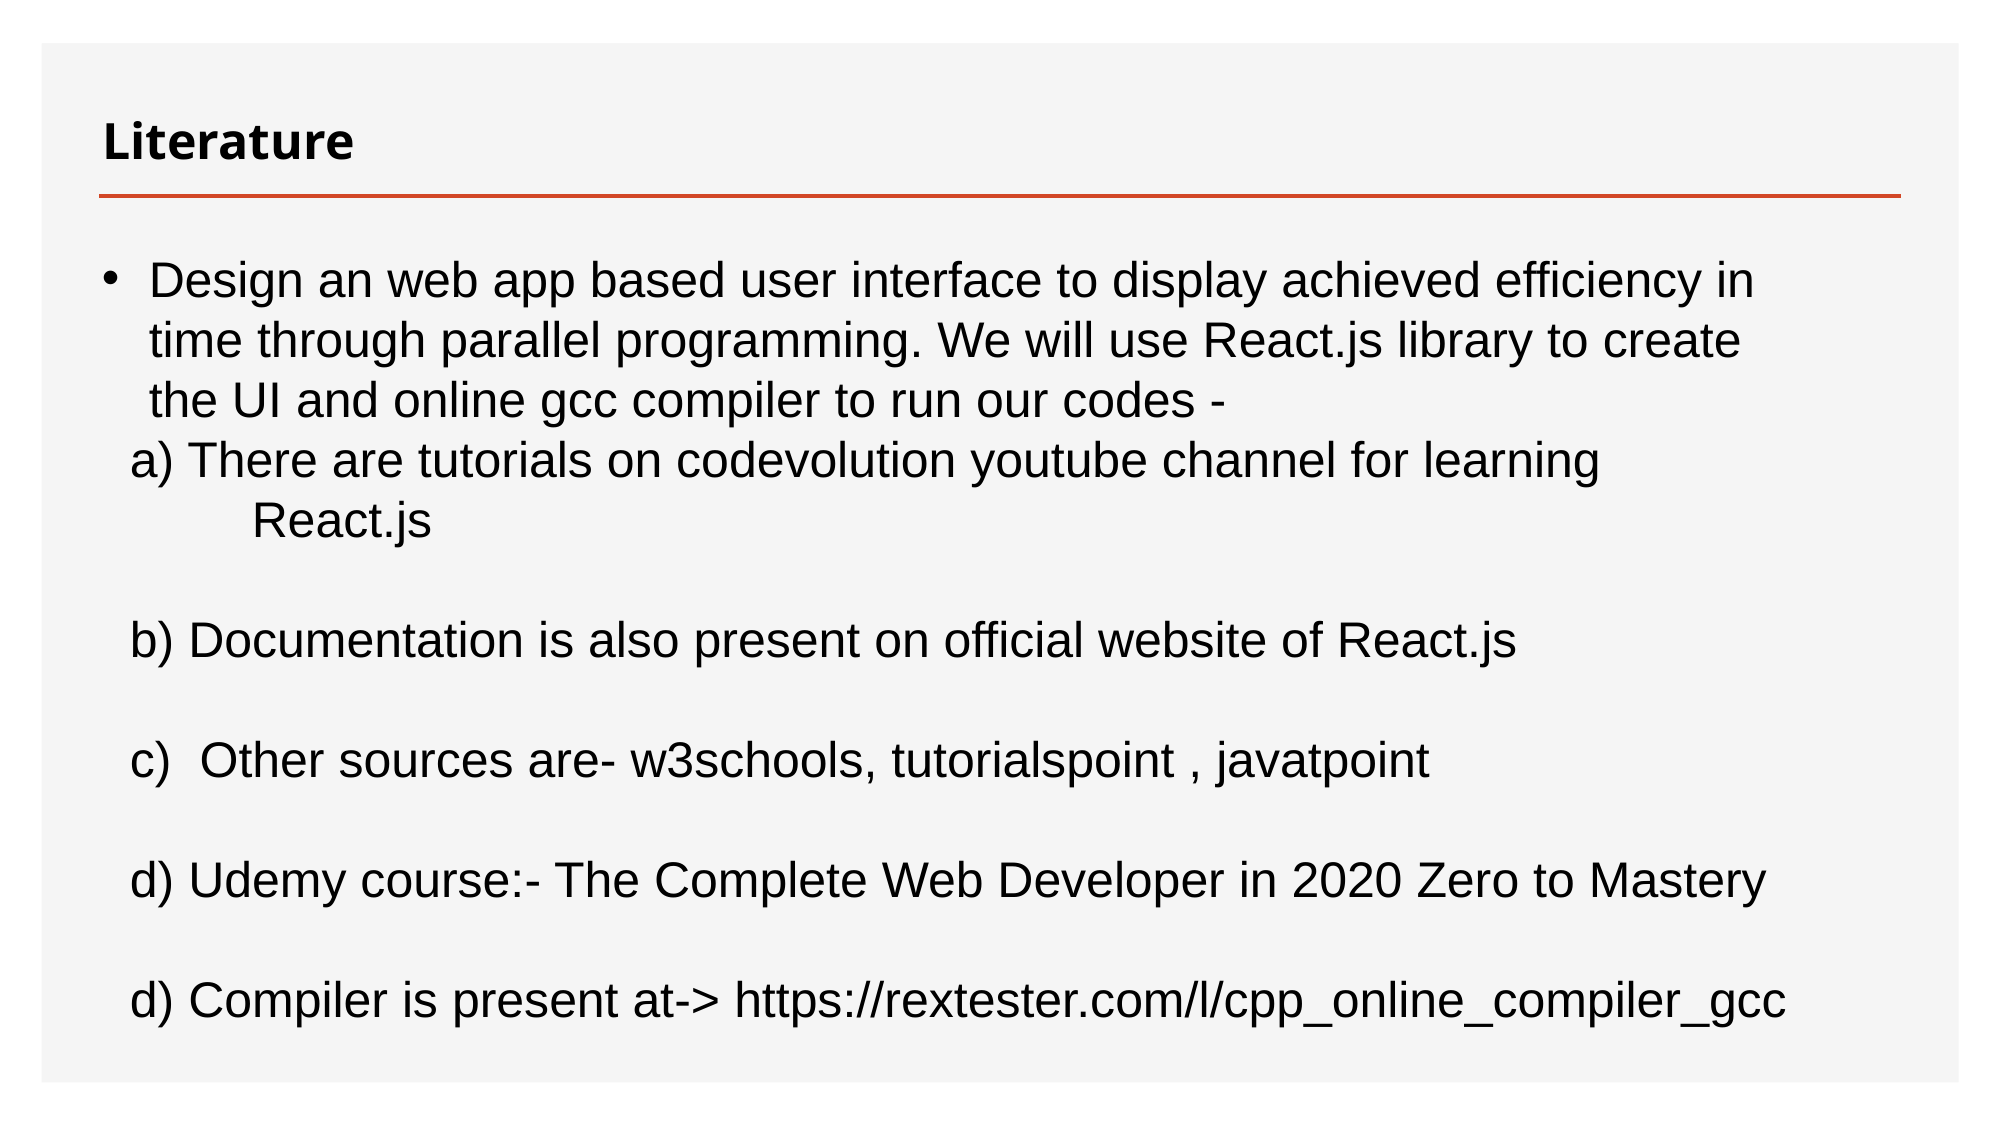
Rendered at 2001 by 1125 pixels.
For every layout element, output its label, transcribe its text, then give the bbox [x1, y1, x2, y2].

text_box Literature [87, 94, 621, 182]
text_box Design an web app based user interface to display achieved efficiency in time through parallel programming. We will use React.js library to create the UI and online gcc compiler to run our codes - a) There are tutorials on codevolution youtube channel for learning React.js b) Documentation is also present on official website of React.js c) Other sources are- w3schools, tutorialspoint , javatpoint d) Udemy course:- The Complete Web Developer in 2020 Zero to Mastery d) Compiler is present at-> https://rextester.com/l/cpp_online_compiler_gcc [87, 240, 1814, 1125]
